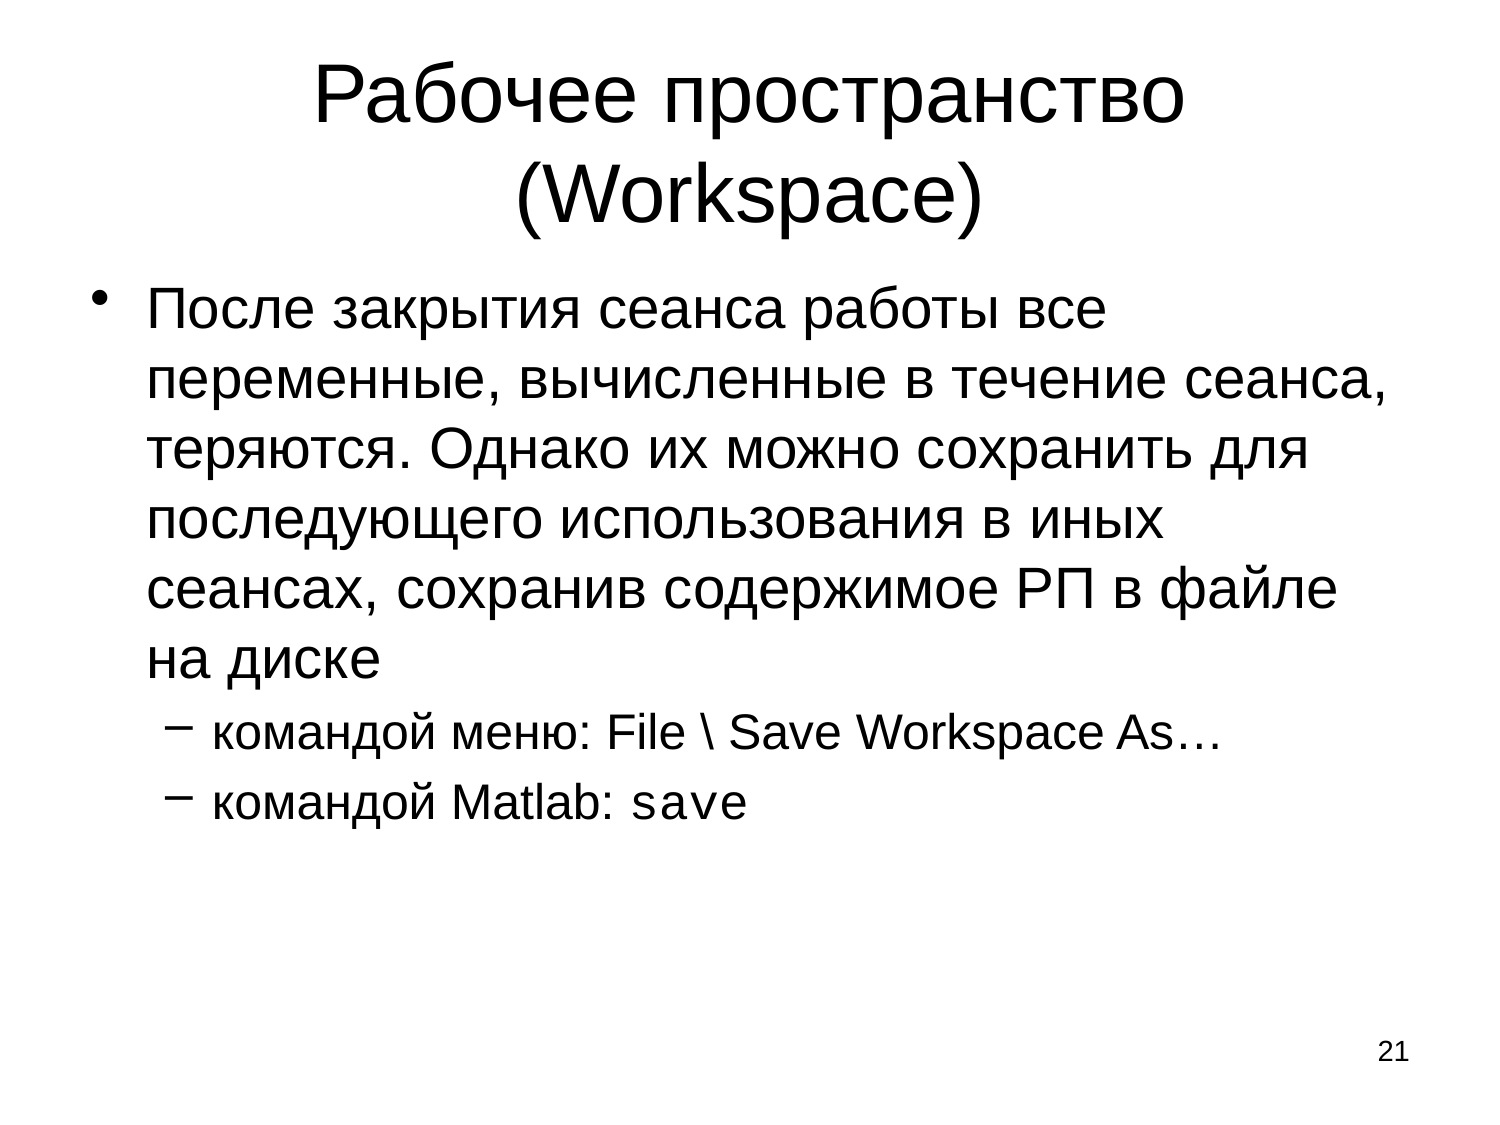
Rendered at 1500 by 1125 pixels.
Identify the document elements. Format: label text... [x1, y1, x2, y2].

title Рабочее пространство (Workspace) [74, 44, 1426, 233]
slide_number 21 [1074, 1024, 1426, 1103]
list После закрытия сеанса работы все переменные, вычисленные в течение сеанса, теряются. Однако их можно сохранить для последующего использования в иных сеансах, сохранив содержимое РП в файле на диске командой меню: File \ Save Workspace As… командой Matlab: save [74, 262, 1426, 1006]
